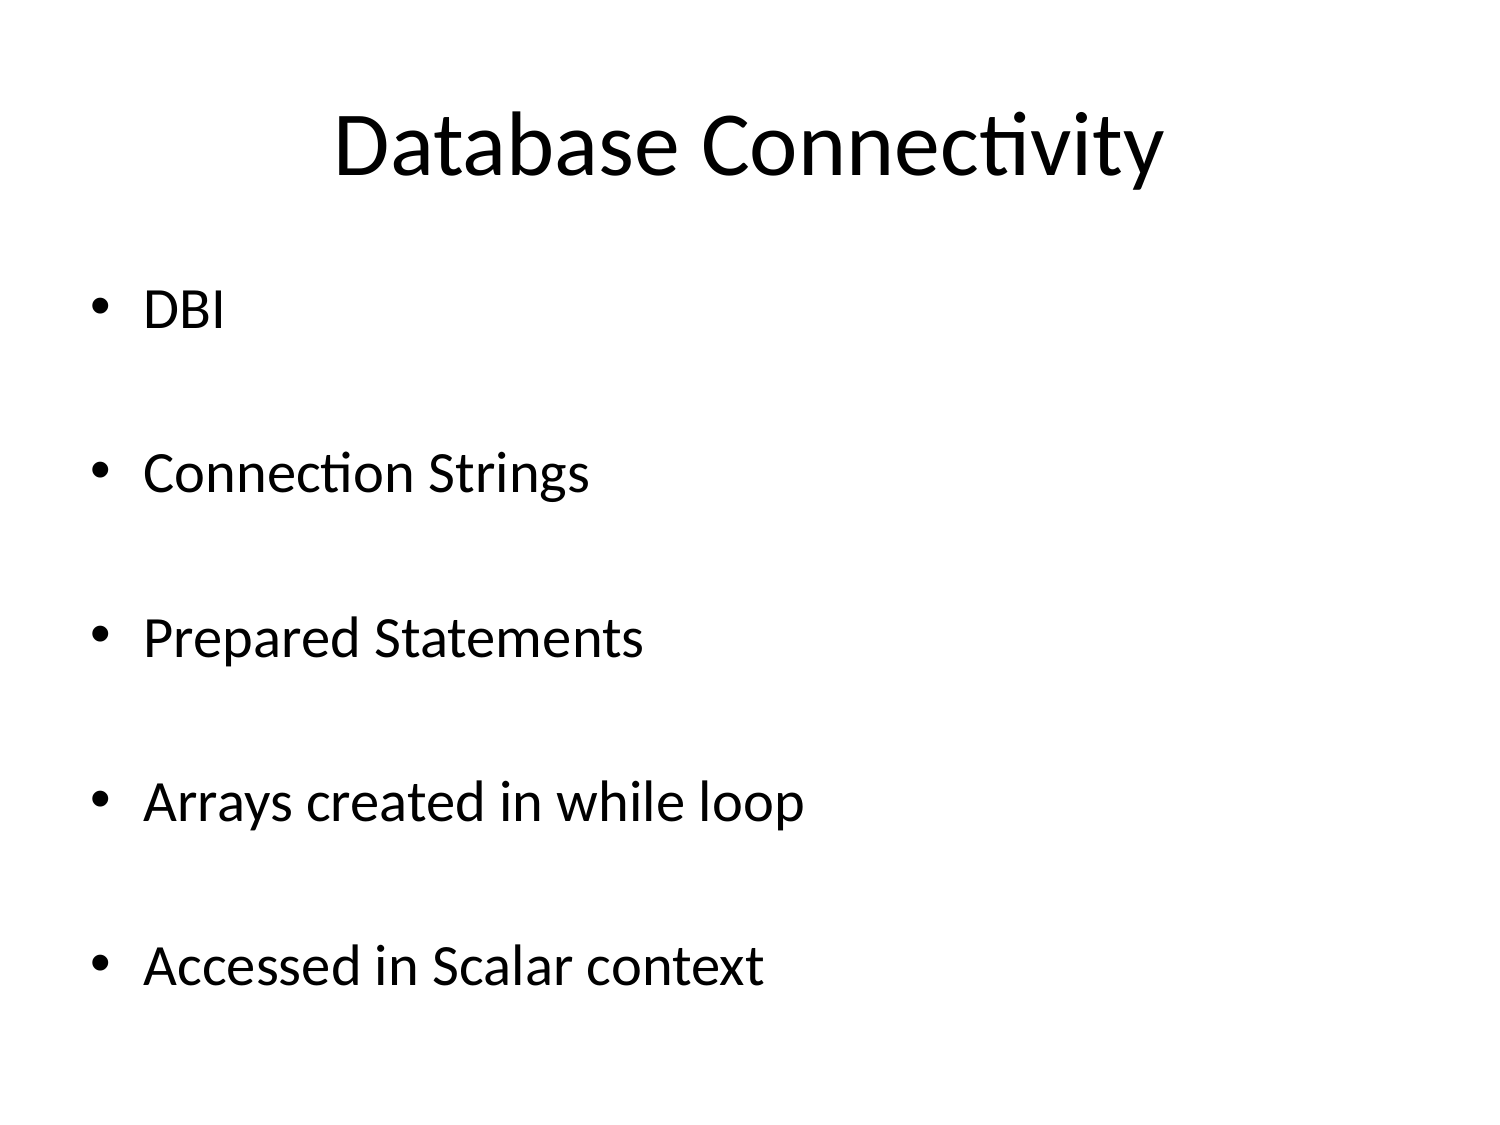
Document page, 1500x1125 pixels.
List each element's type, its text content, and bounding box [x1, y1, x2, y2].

list DBI Connection Strings Prepared Statements Arrays created in while loop Accessed in Scalar context [75, 262, 1425, 1005]
title Database Connectivity [75, 45, 1425, 233]
